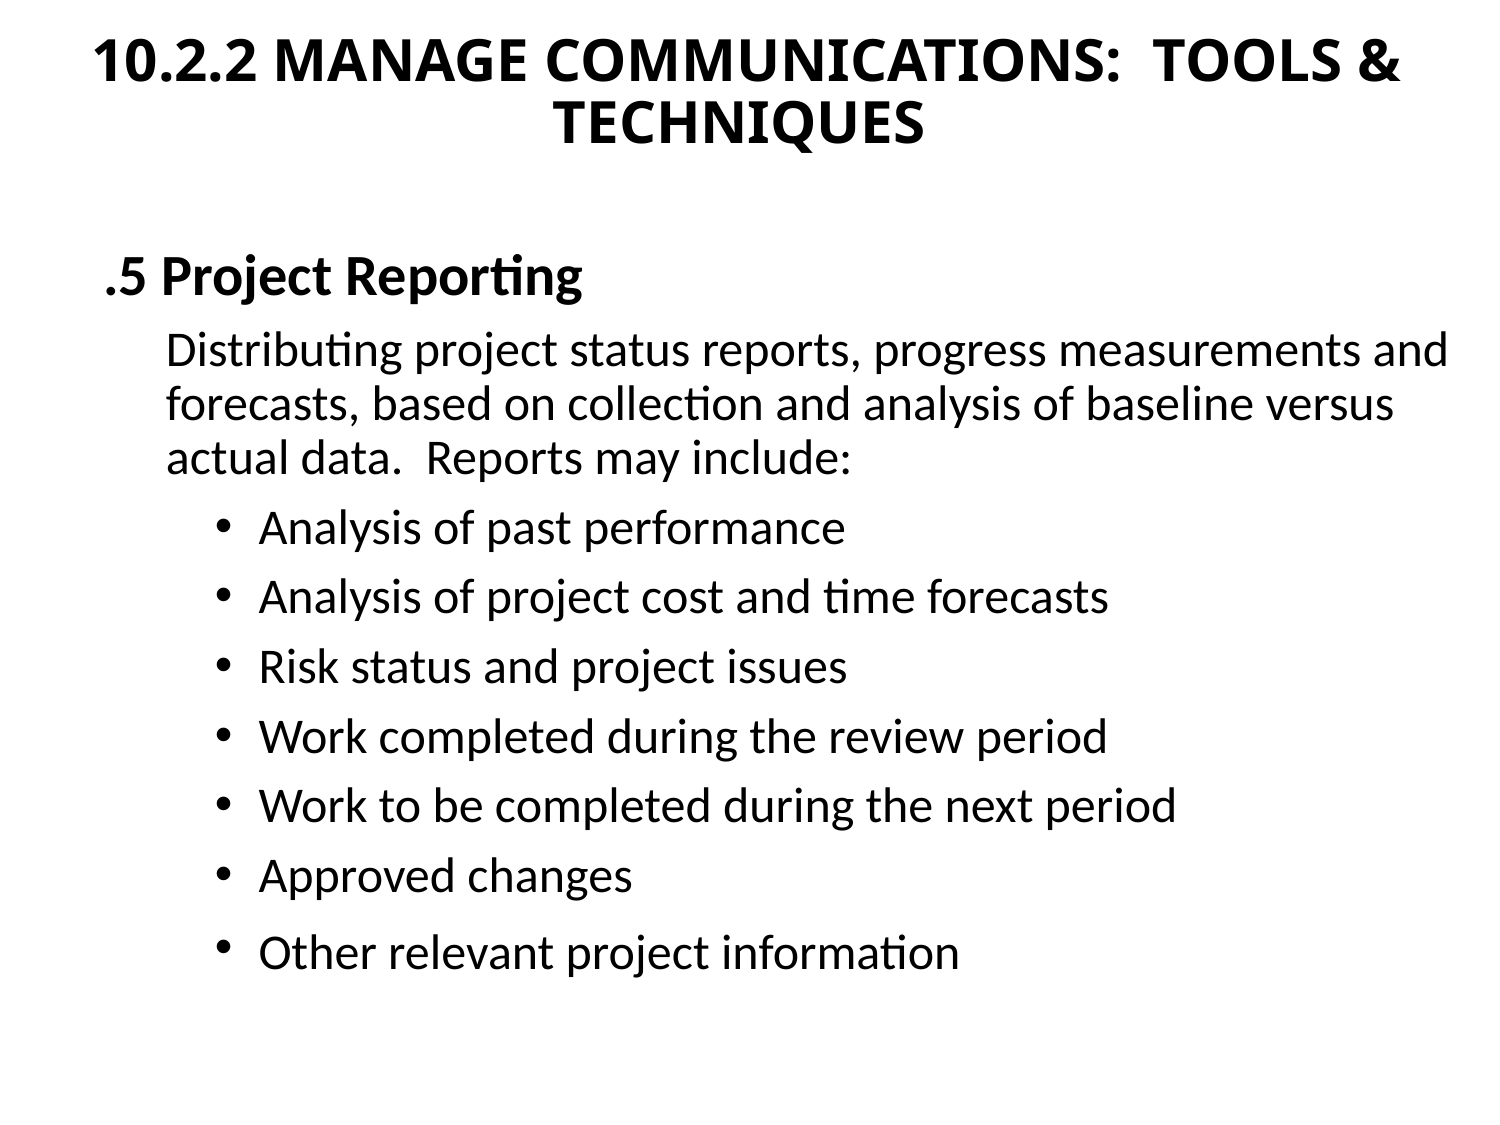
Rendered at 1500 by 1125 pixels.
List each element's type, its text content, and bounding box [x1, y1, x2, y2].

title 10.2.2 MANAGE COMMUNICATIONS: TOOLS & TECHNIQUES [27, 0, 1466, 188]
list .5 Project Reporting Distributing project status reports, progress measurements and forecasts, based on collection and analysis of baseline versus actual data. Reports may include: Analysis of past performance Analysis of project cost and time forecasts Risk status and project issues Work completed during the review period Work to be completed during the next period Approved changes Other relevant project information [75, 237, 1466, 1075]
